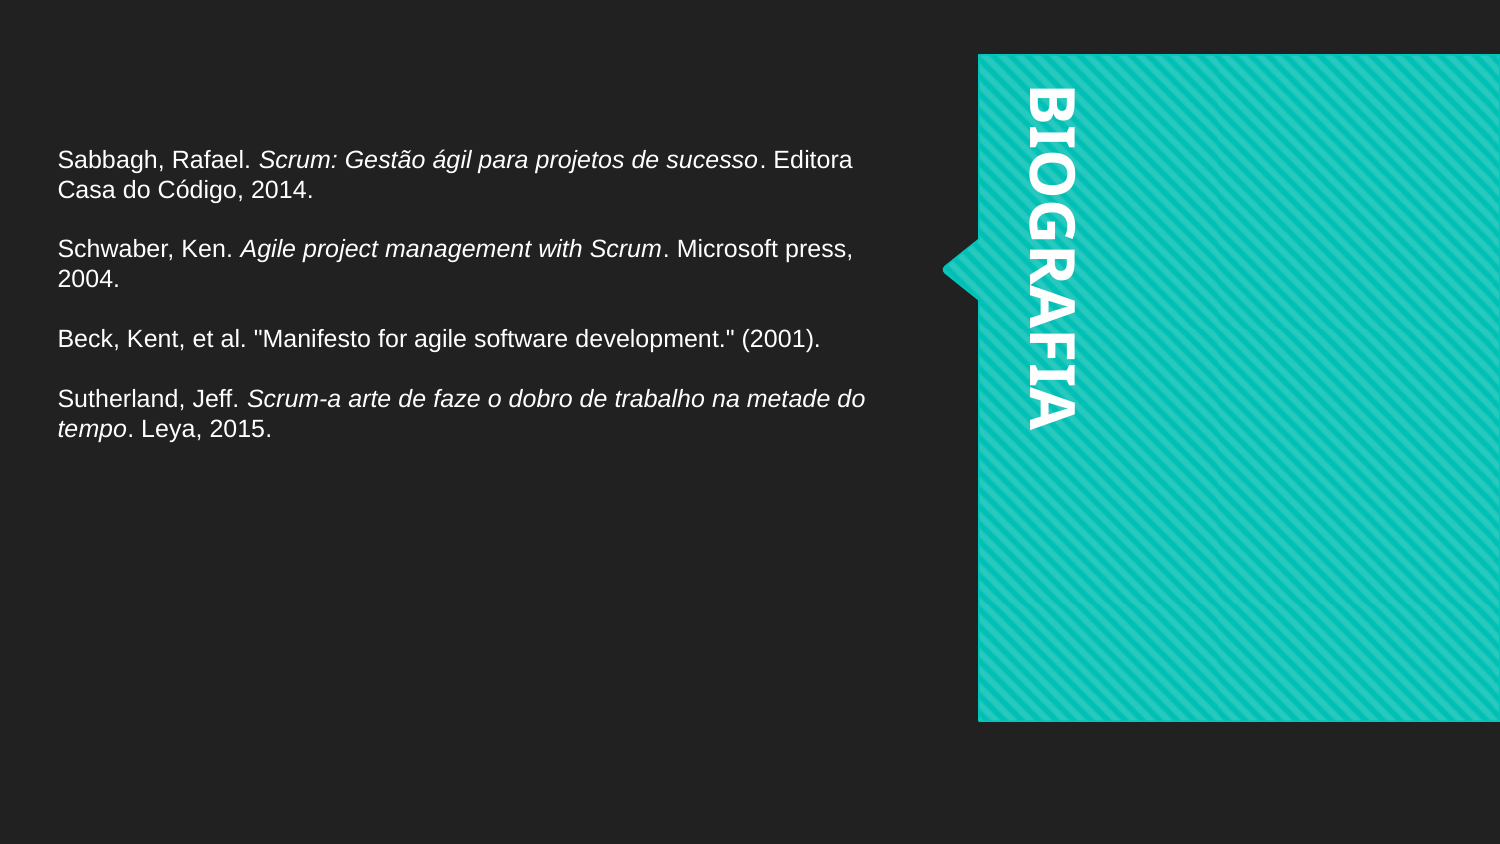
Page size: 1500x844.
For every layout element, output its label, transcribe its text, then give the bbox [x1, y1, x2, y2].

list Sabbagh, Rafael. Scrum: Gestão ágil para projetos de sucesso. Editora Casa do Código, 2014. Schwaber, Ken. Agile project management with Scrum. Microsoft press, 2004. Beck, Kent, et al. "Manifesto for agile software development." (2001). Sutherland, Jeff. Scrum-a arte de faze o dobro de trabalho na metade do tempo. Leya, 2015. [46, 72, 908, 704]
title BIOGRAFIA [1006, 72, 1314, 704]
picture [945, 56, 1499, 720]
